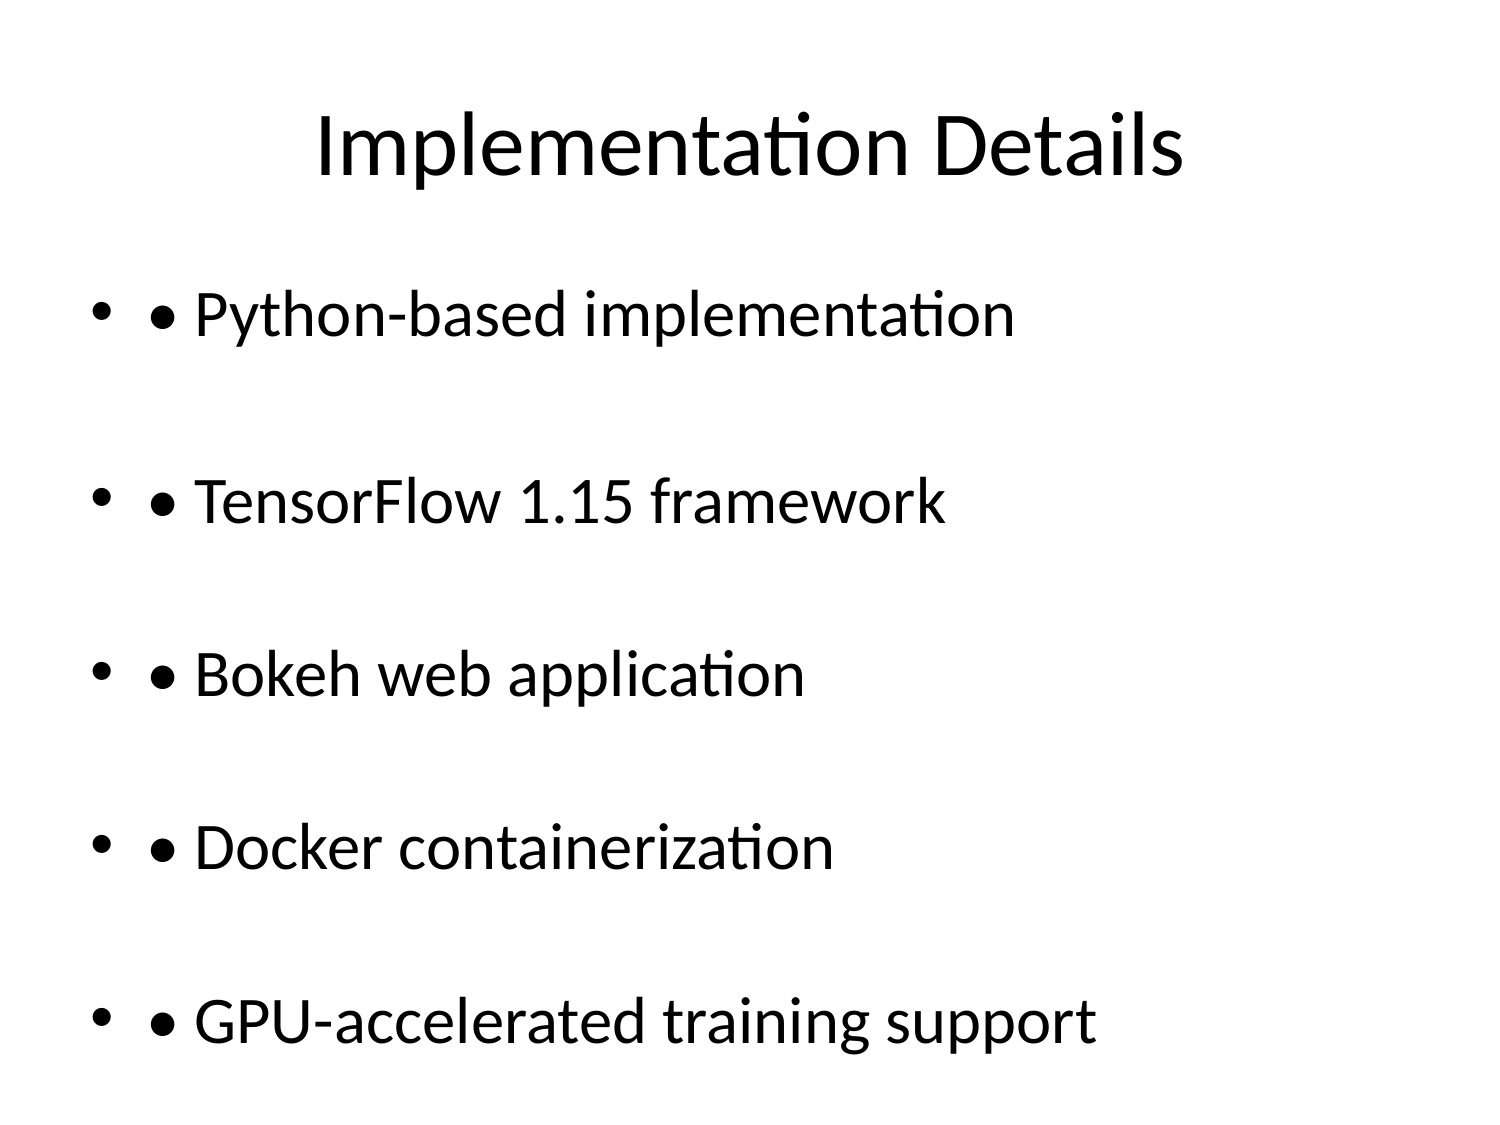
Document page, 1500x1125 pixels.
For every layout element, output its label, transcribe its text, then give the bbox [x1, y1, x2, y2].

title Implementation Details [75, 45, 1425, 233]
list • Python-based implementation • TensorFlow 1.15 framework • Bokeh web application • Docker containerization • GPU-accelerated training support [75, 262, 1425, 1005]
